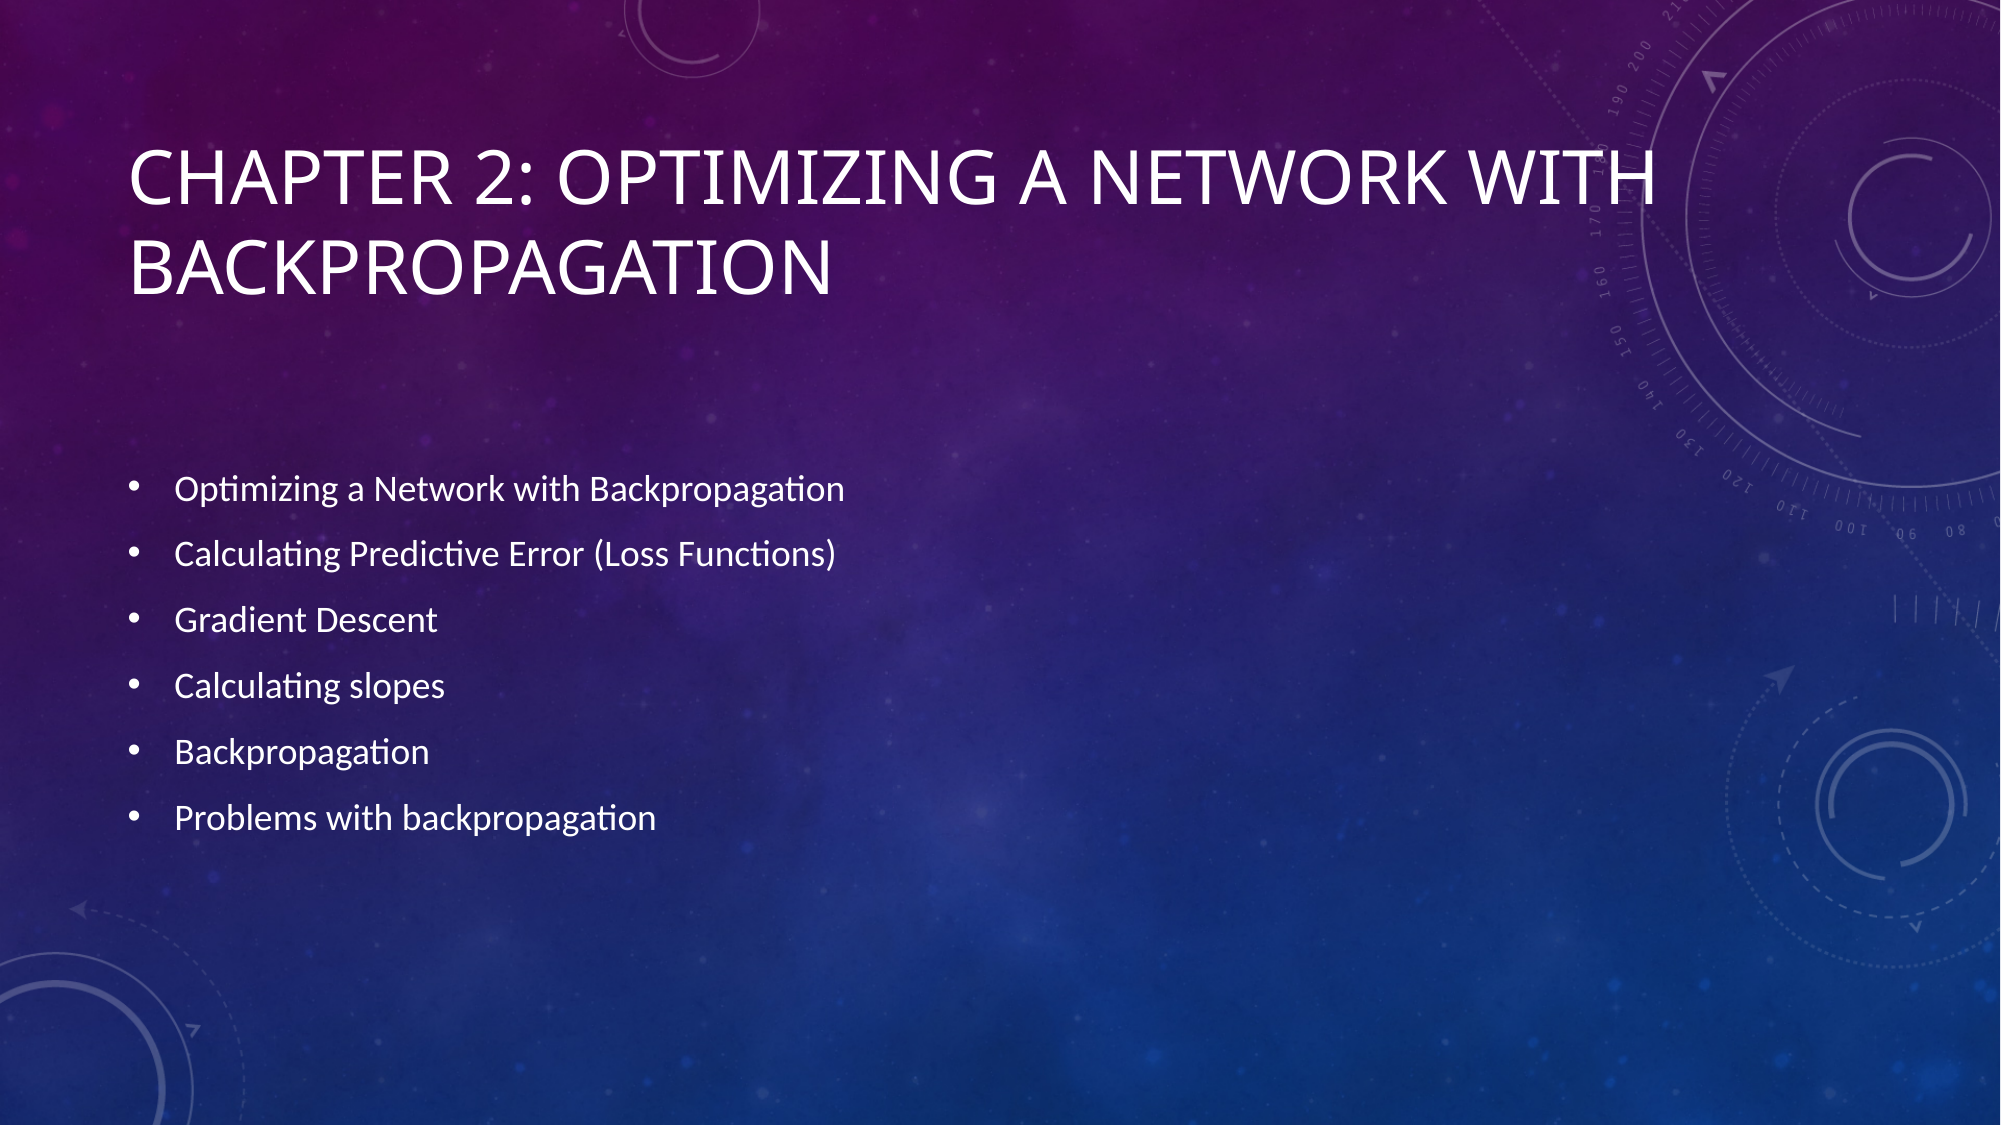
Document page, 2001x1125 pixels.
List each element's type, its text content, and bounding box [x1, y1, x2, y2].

list Optimizing a Network with Backpropagation Calculating Predictive Error (Loss Functions) Gradient Descent Calculating slopes Backpropagation Problems with backpropagation [112, 351, 1775, 950]
picture [0, 0, 2001, 1125]
title Chapter 2: Optimizing a Network with Backpropagation [112, 99, 1775, 339]
